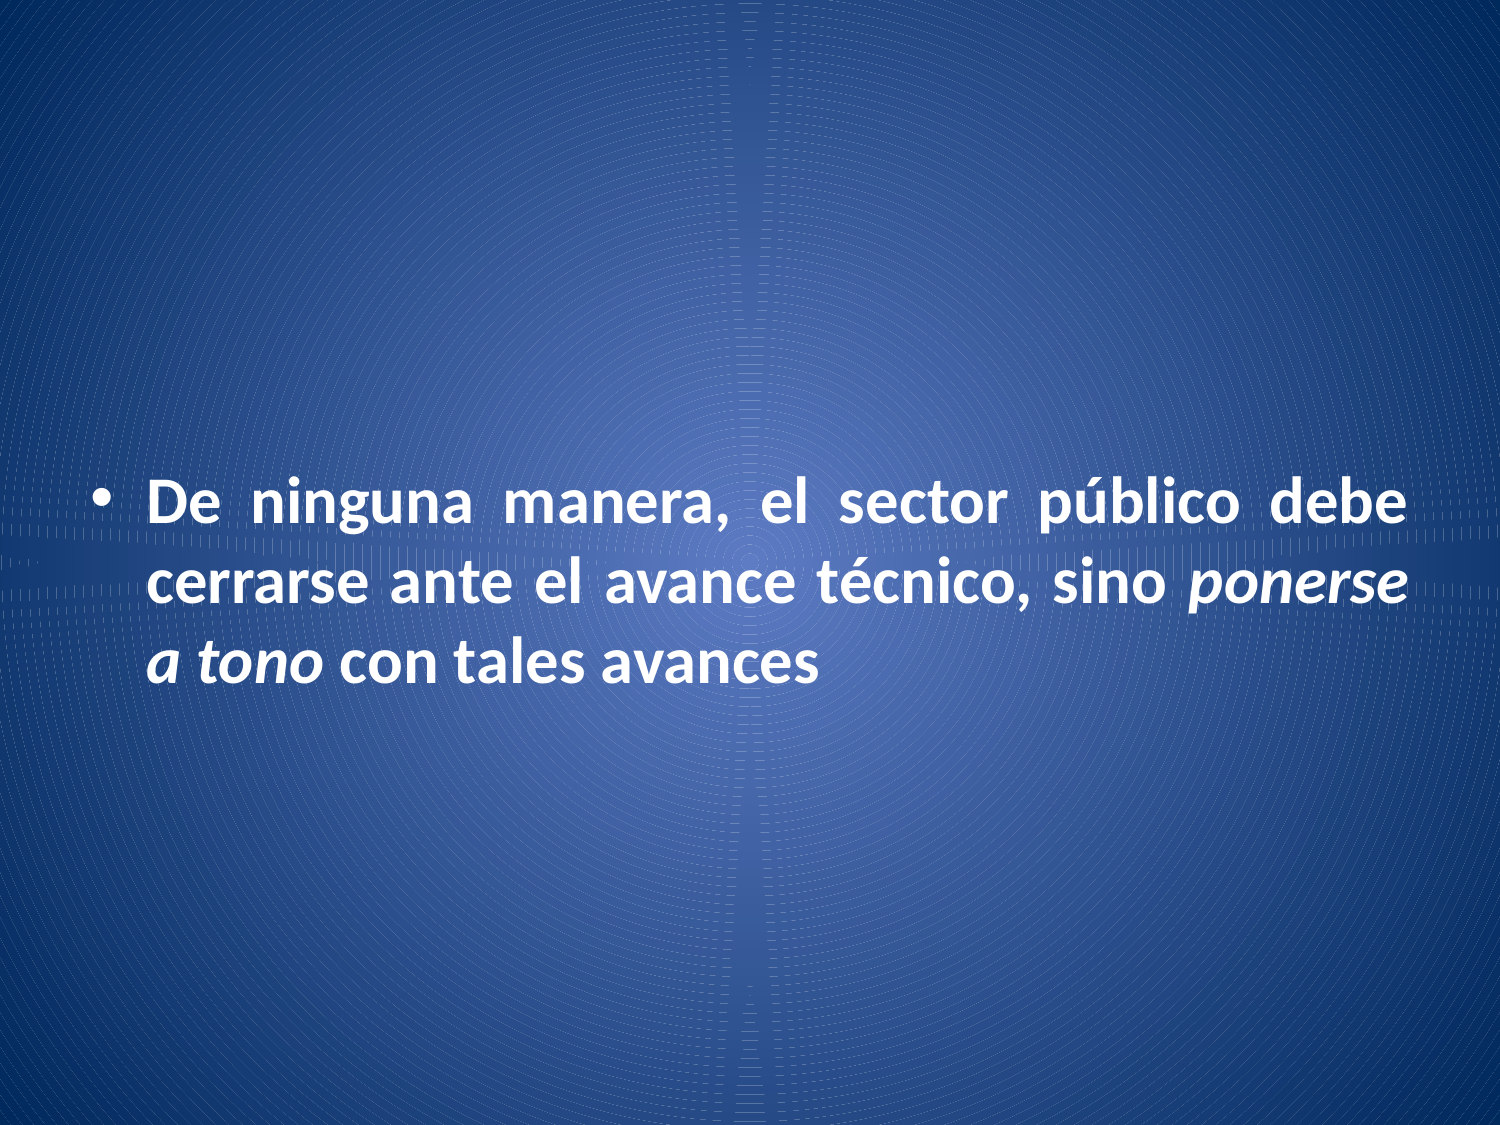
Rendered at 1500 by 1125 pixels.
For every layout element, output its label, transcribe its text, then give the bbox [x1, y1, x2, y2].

list De ninguna manera, el sector público debe cerrarse ante el avance técnico, sino ponerse a tono con tales avances [75, 262, 1425, 1005]
